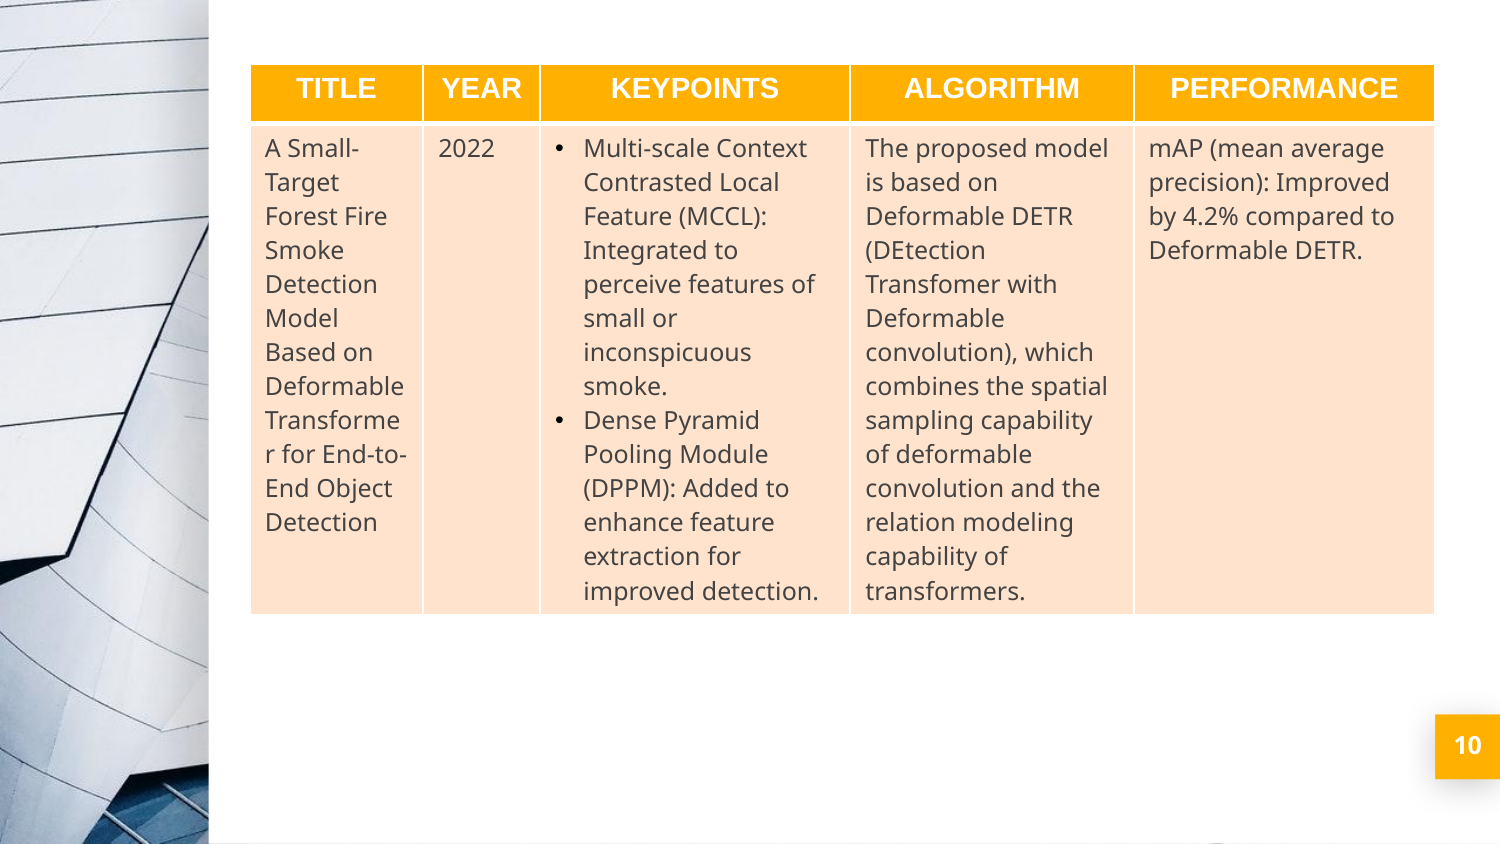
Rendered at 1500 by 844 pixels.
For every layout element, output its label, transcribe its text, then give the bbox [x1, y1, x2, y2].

table_header PERFORMANCE [1135, 65, 1434, 121]
table_header ALGORITHM [851, 65, 1133, 121]
table_header KEYPOINTS [541, 65, 849, 121]
table_cell A Small-Target Forest Fire Smoke Detection Model Based on Deformable Transformer for End-to-End Object Detection [251, 126, 422, 614]
table_cell Multi-scale Context Contrasted Local Feature (MCCL): Integrated to perceive features of small or inconspicuous smoke. Dense Pyramid Pooling Module (DPPM): Added to enhance feature extraction for improved detection. [541, 126, 849, 614]
table_cell mAP (mean average precision): Improved by 4.2% compared to Deformable DETR. [1135, 126, 1434, 614]
table_cell The proposed model is based on Deformable DETR (DEtection Transfomer with Deformable convolution), which combines the spatial sampling capability of deformable convolution and the relation modeling capability of transformers. [851, 126, 1133, 614]
table_header YEAR [424, 65, 539, 121]
table_cell 2022 [424, 126, 539, 614]
slide_number 10 [1435, 714, 1500, 780]
table_header TITLE [251, 65, 422, 121]
picture [0, 0, 208, 844]
